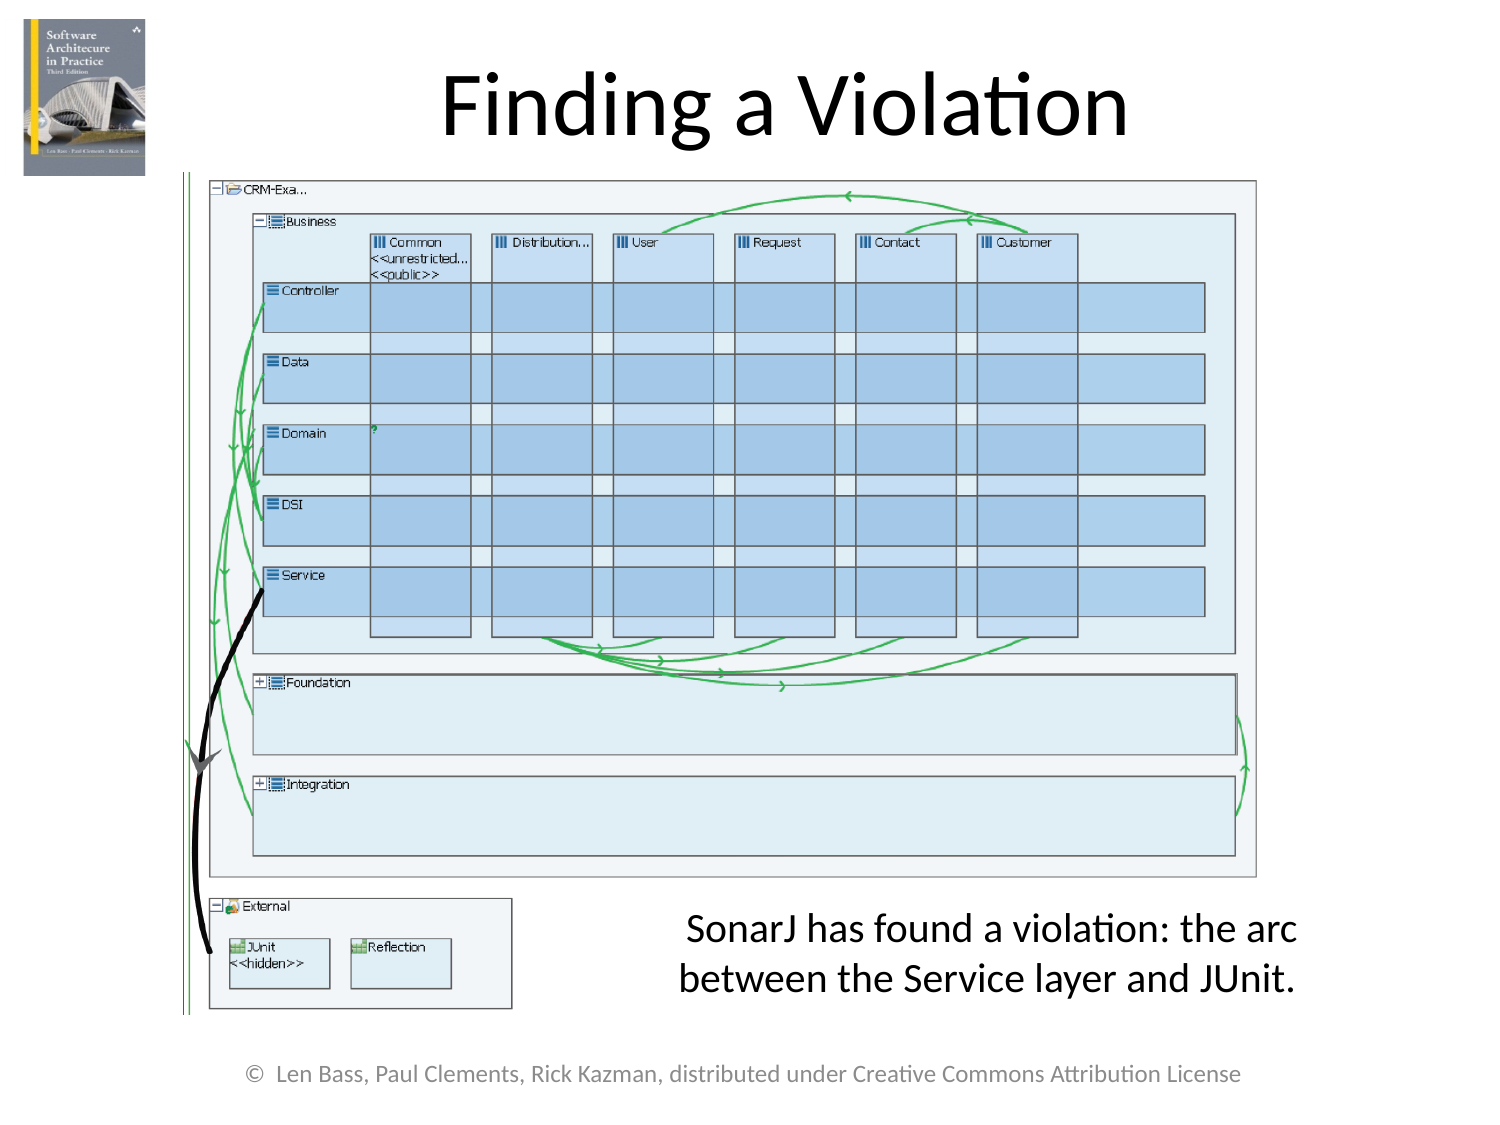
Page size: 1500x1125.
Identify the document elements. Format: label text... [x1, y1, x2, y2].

picture [5, 19, 163, 176]
text_box SonarJ has found a violation: the arc between the Service layer and JUnit. [608, 893, 1376, 1053]
picture [182, 172, 1264, 1015]
title Finding a Violation [147, 45, 1425, 173]
footer © Len Bass, Paul Clements, Rick Kazman, distributed under Creative Commons Attribution License [206, 1042, 1282, 1103]
